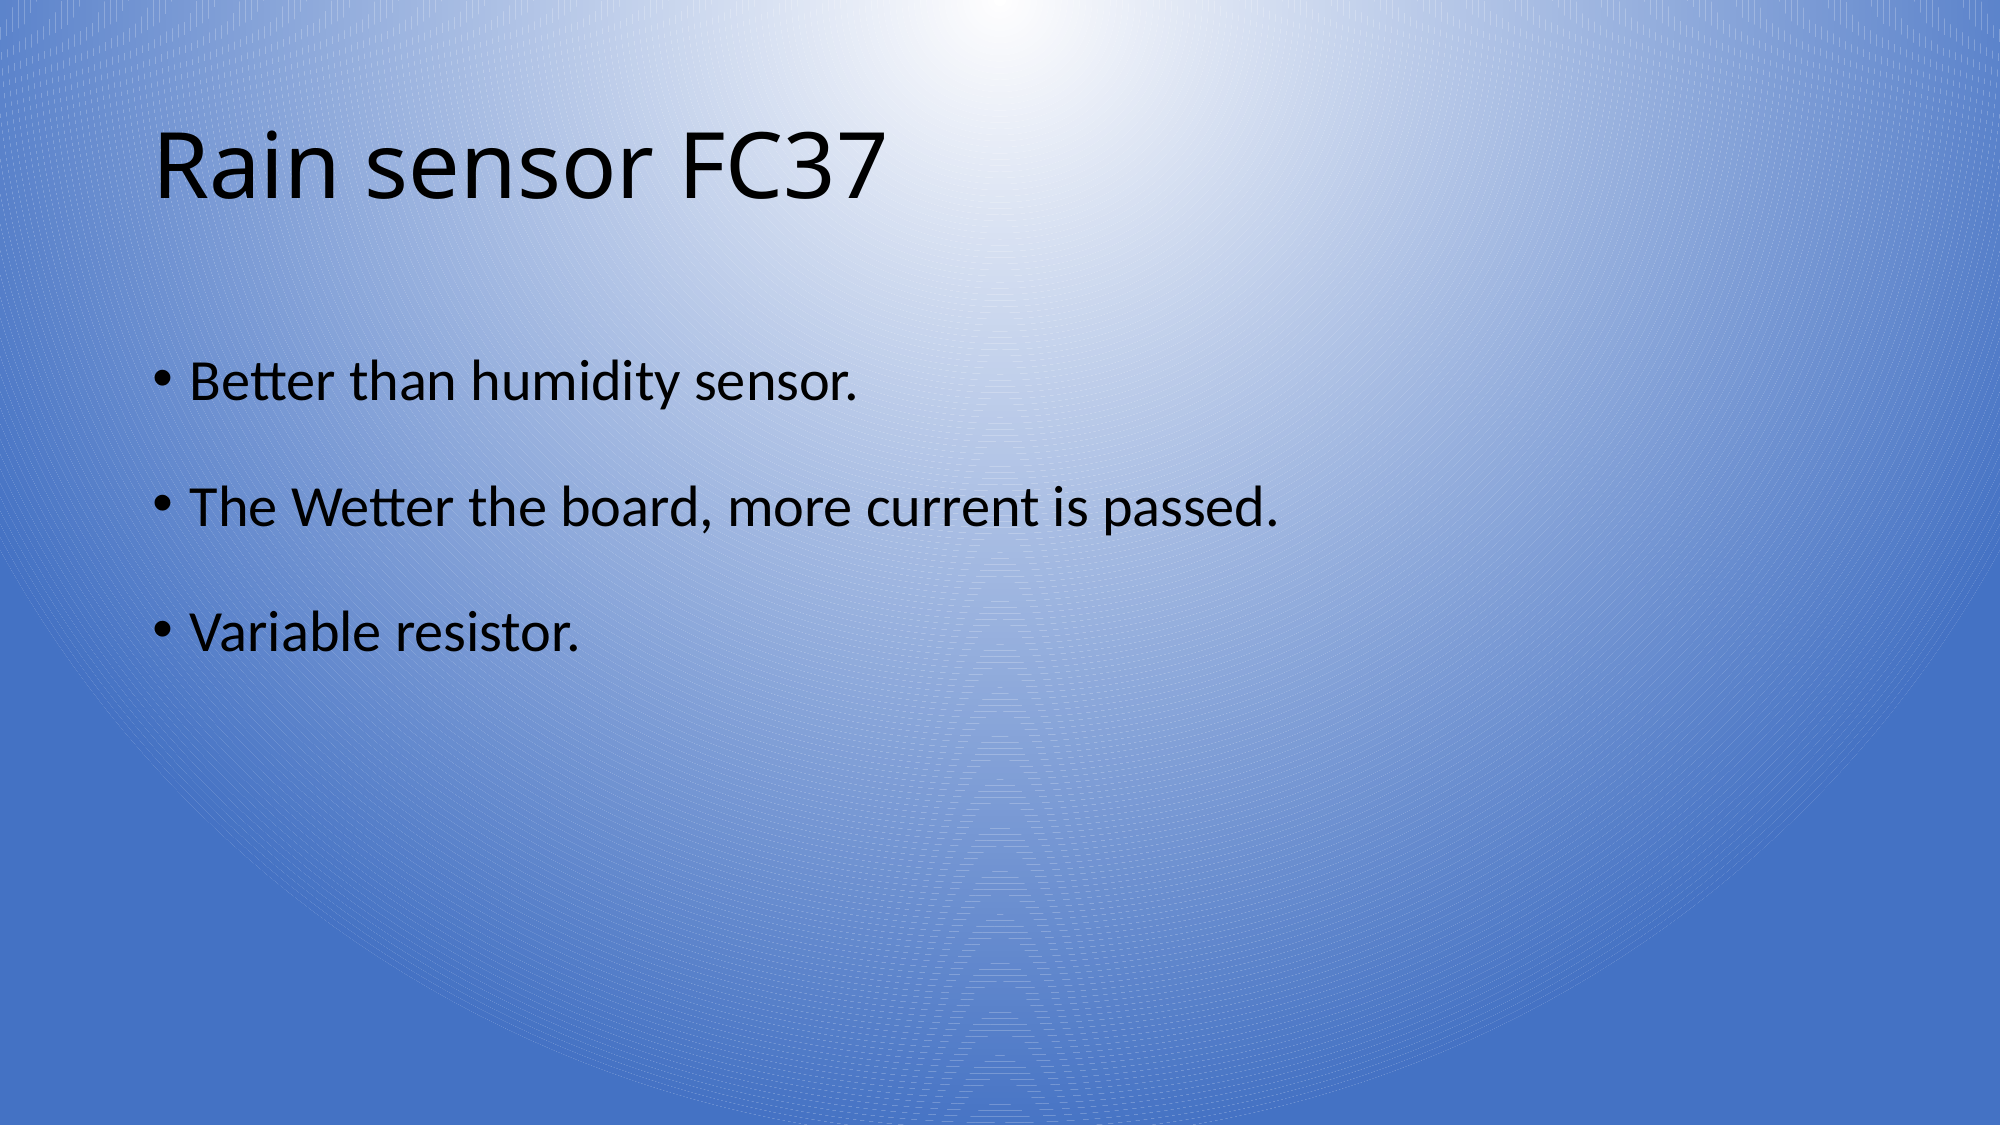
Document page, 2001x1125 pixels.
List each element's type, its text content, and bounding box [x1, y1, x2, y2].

title Rain sensor FC37 [137, 59, 1863, 278]
list Better than humidity sensor. The Wetter the board, more current is passed. Variable resistor. [137, 299, 1863, 1014]
